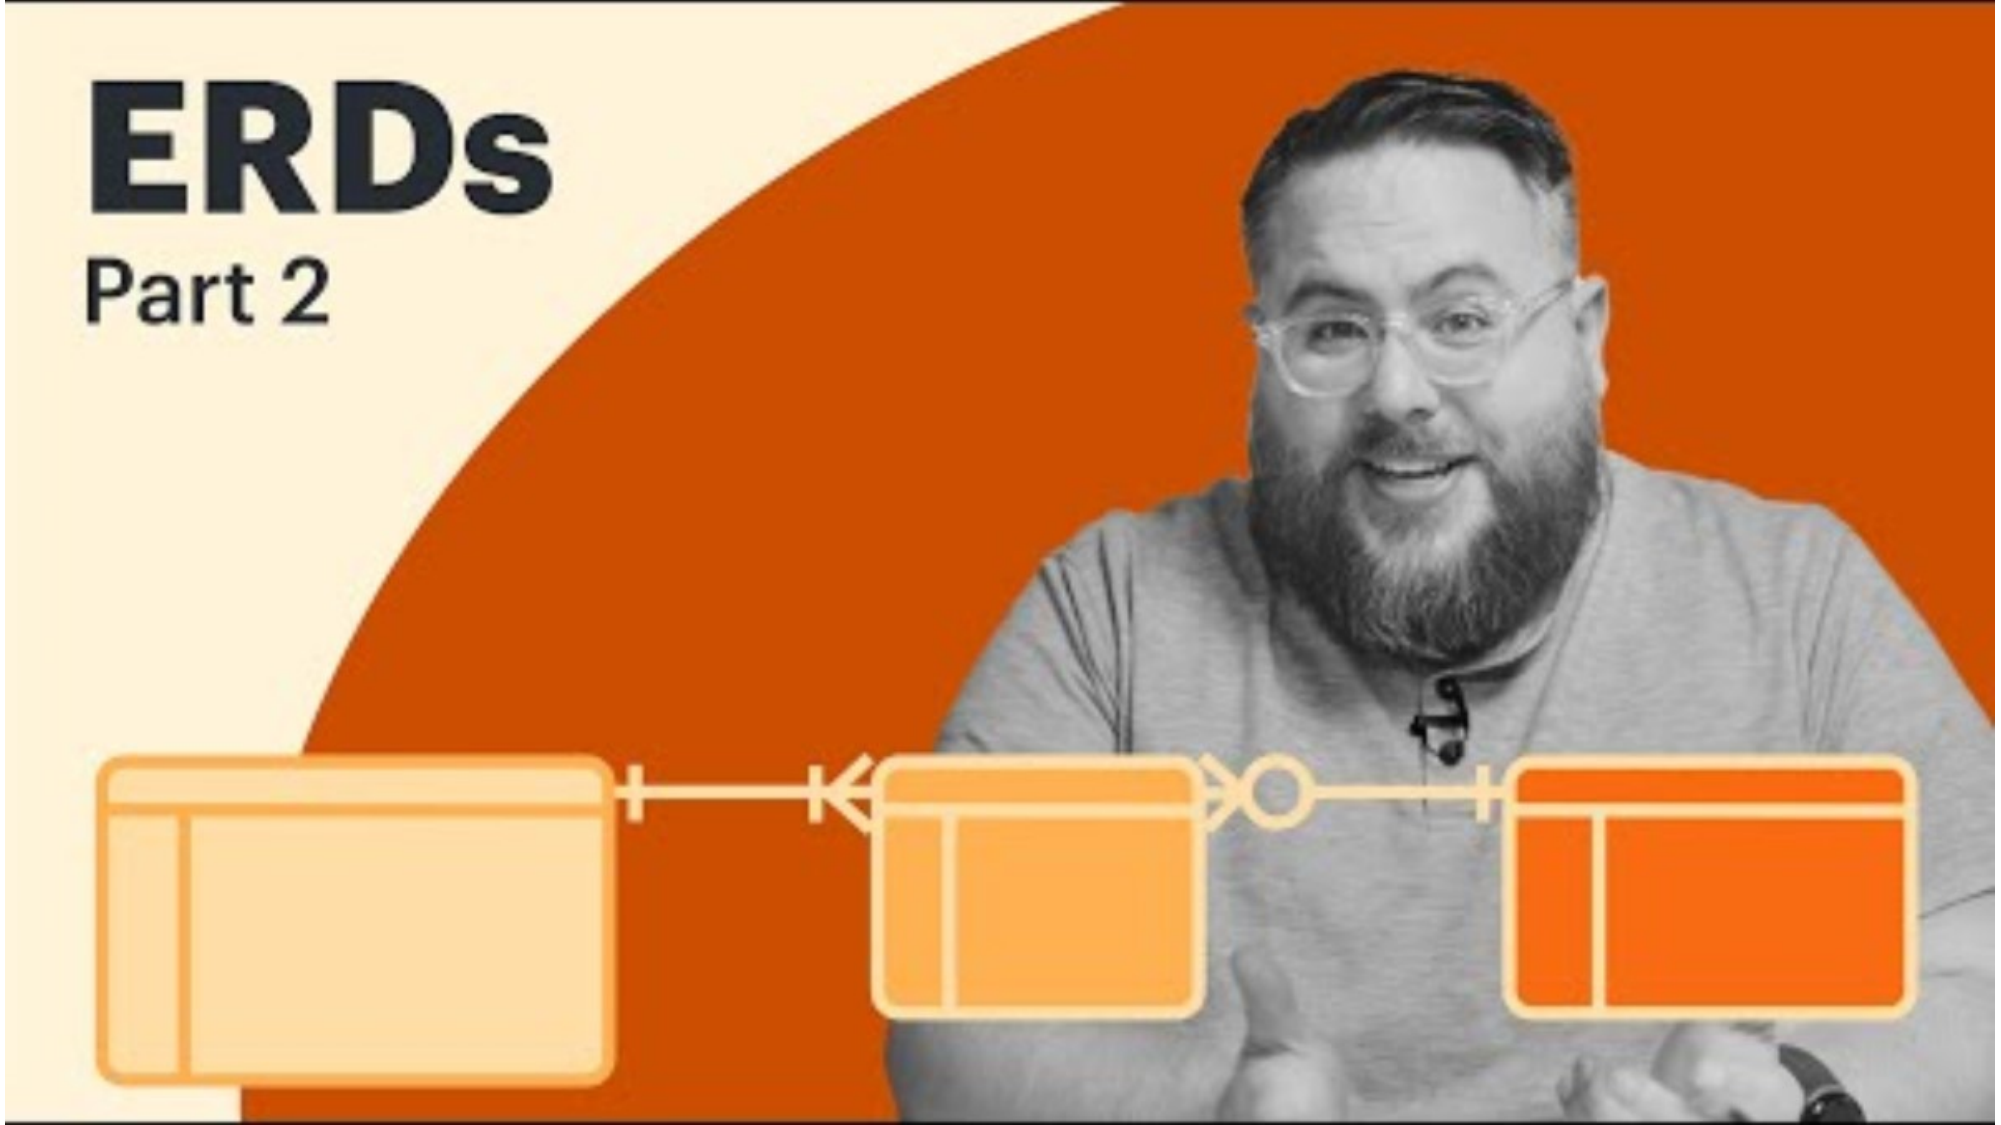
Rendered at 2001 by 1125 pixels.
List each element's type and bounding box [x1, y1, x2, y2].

text_box [3, 0, 1997, 1125]
